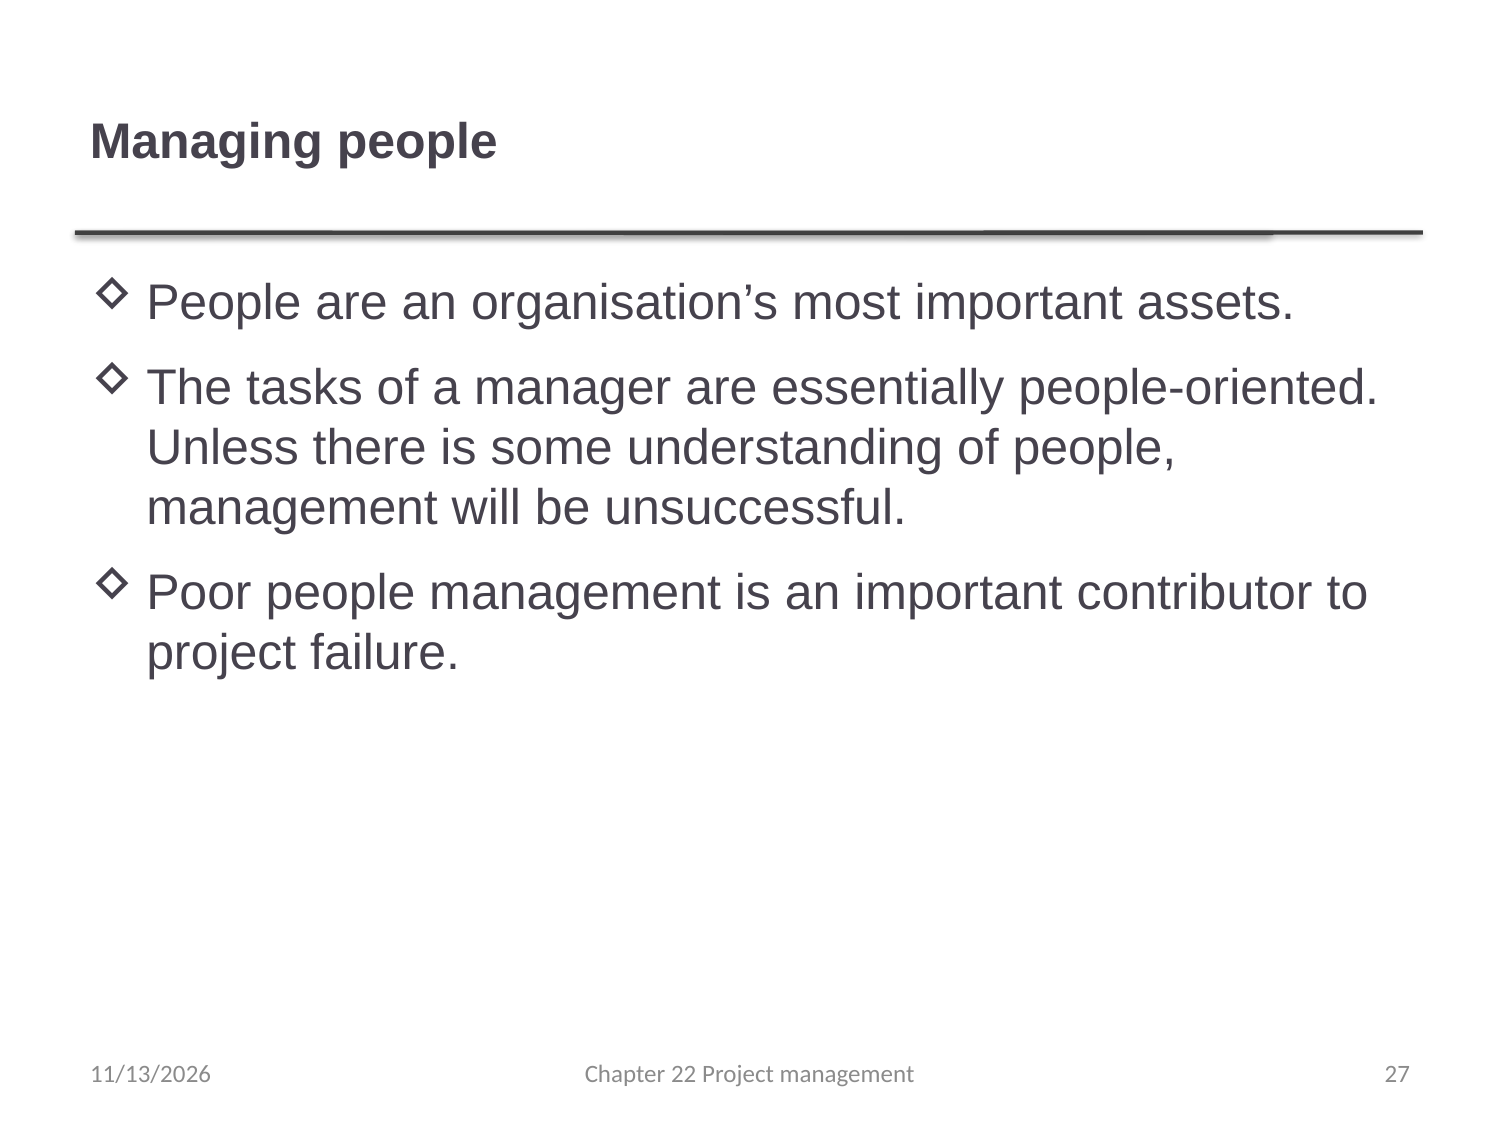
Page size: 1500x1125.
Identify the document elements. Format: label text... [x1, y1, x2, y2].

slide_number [75, 1042, 425, 1103]
footer Chapter 22 Project management [512, 1042, 988, 1103]
slide_number 27 [1074, 1042, 1425, 1103]
title Managing people [74, 44, 1272, 233]
list People are an organisation’s most important assets. The tasks of a manager are essentially people-oriented. Unless there is some understanding of people, management will be unsuccessful. Poor people management is an important contributor to project failure. [75, 262, 1425, 1005]
